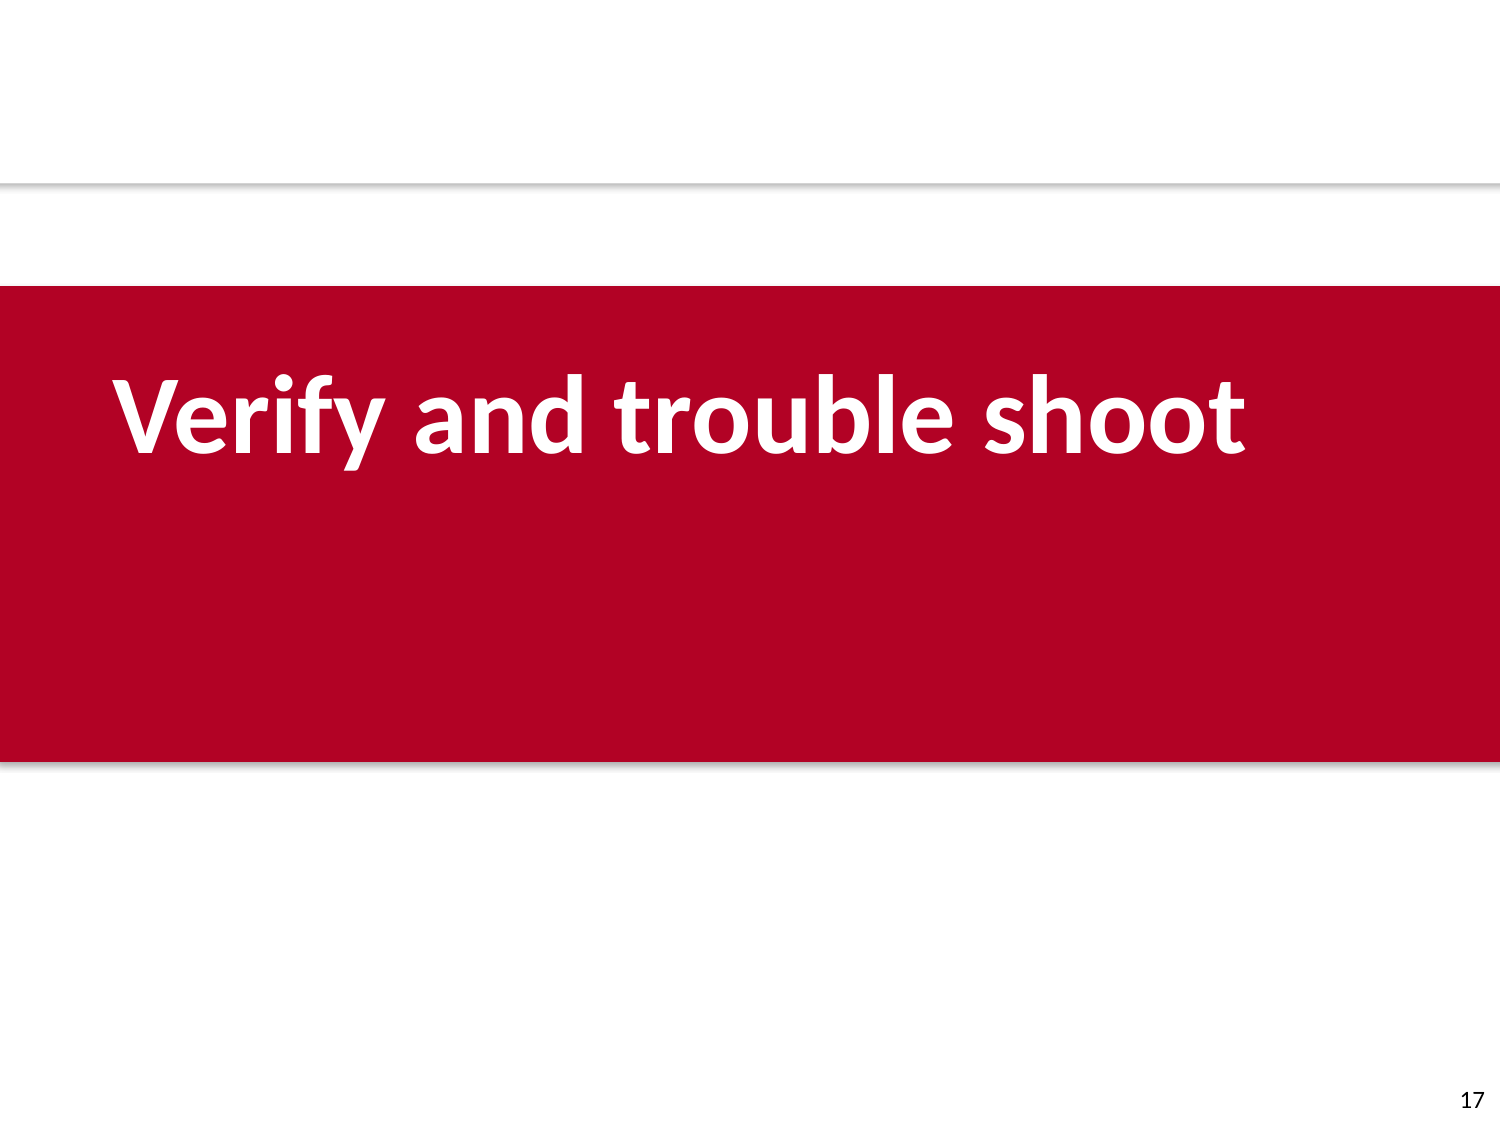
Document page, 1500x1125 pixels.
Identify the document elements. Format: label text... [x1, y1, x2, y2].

text_box Verify and trouble shoot [98, 333, 1471, 484]
slide_number 17 [1149, 1068, 1500, 1125]
text_box [0, 286, 1500, 762]
text_box [0, 0, 1500, 184]
